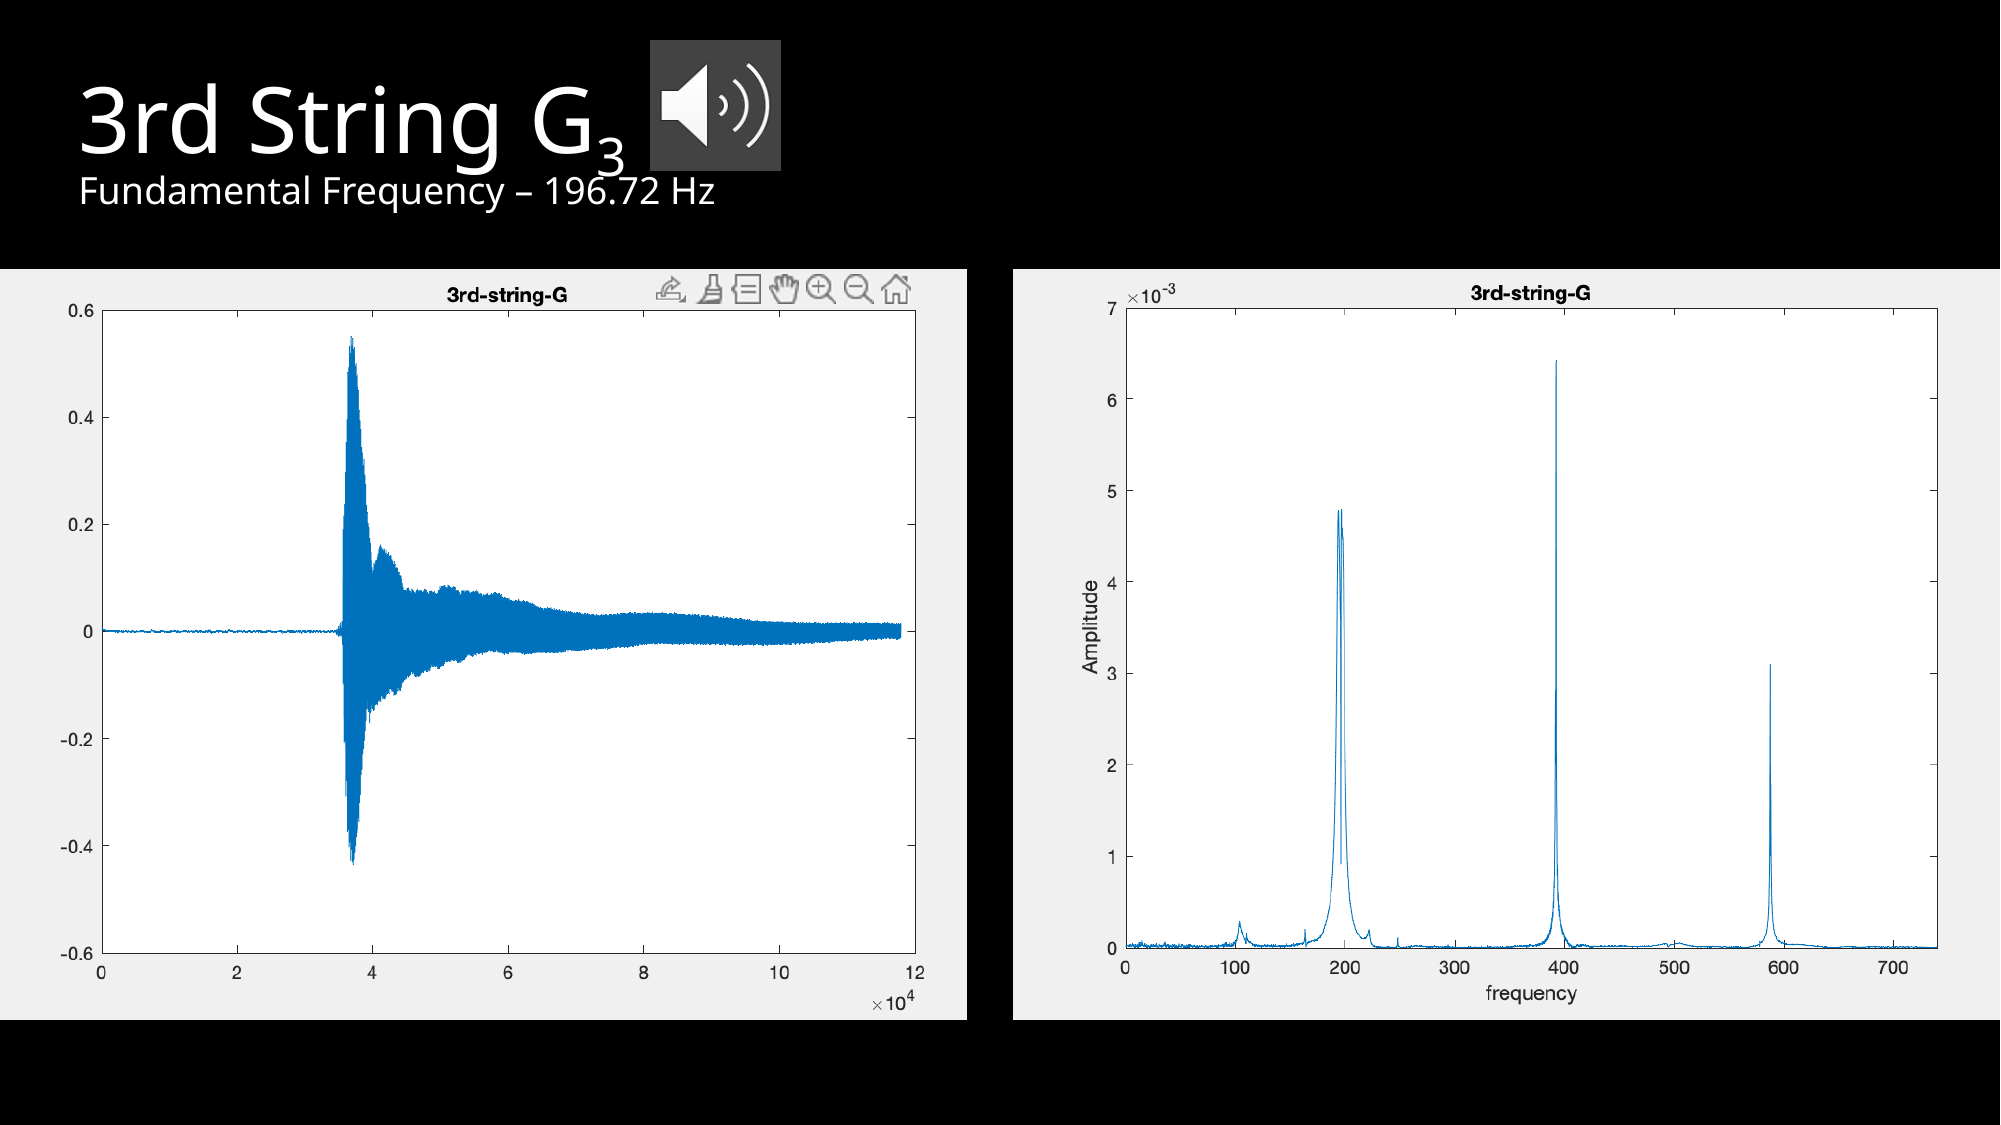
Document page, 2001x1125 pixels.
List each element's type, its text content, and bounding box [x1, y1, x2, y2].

text_box Fundamental Frequency – 196.72 Hz [63, 159, 858, 220]
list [0, 269, 967, 1020]
title 3rd String G3 [63, 55, 1564, 263]
picture [648, 38, 783, 173]
picture [1013, 269, 2000, 1020]
